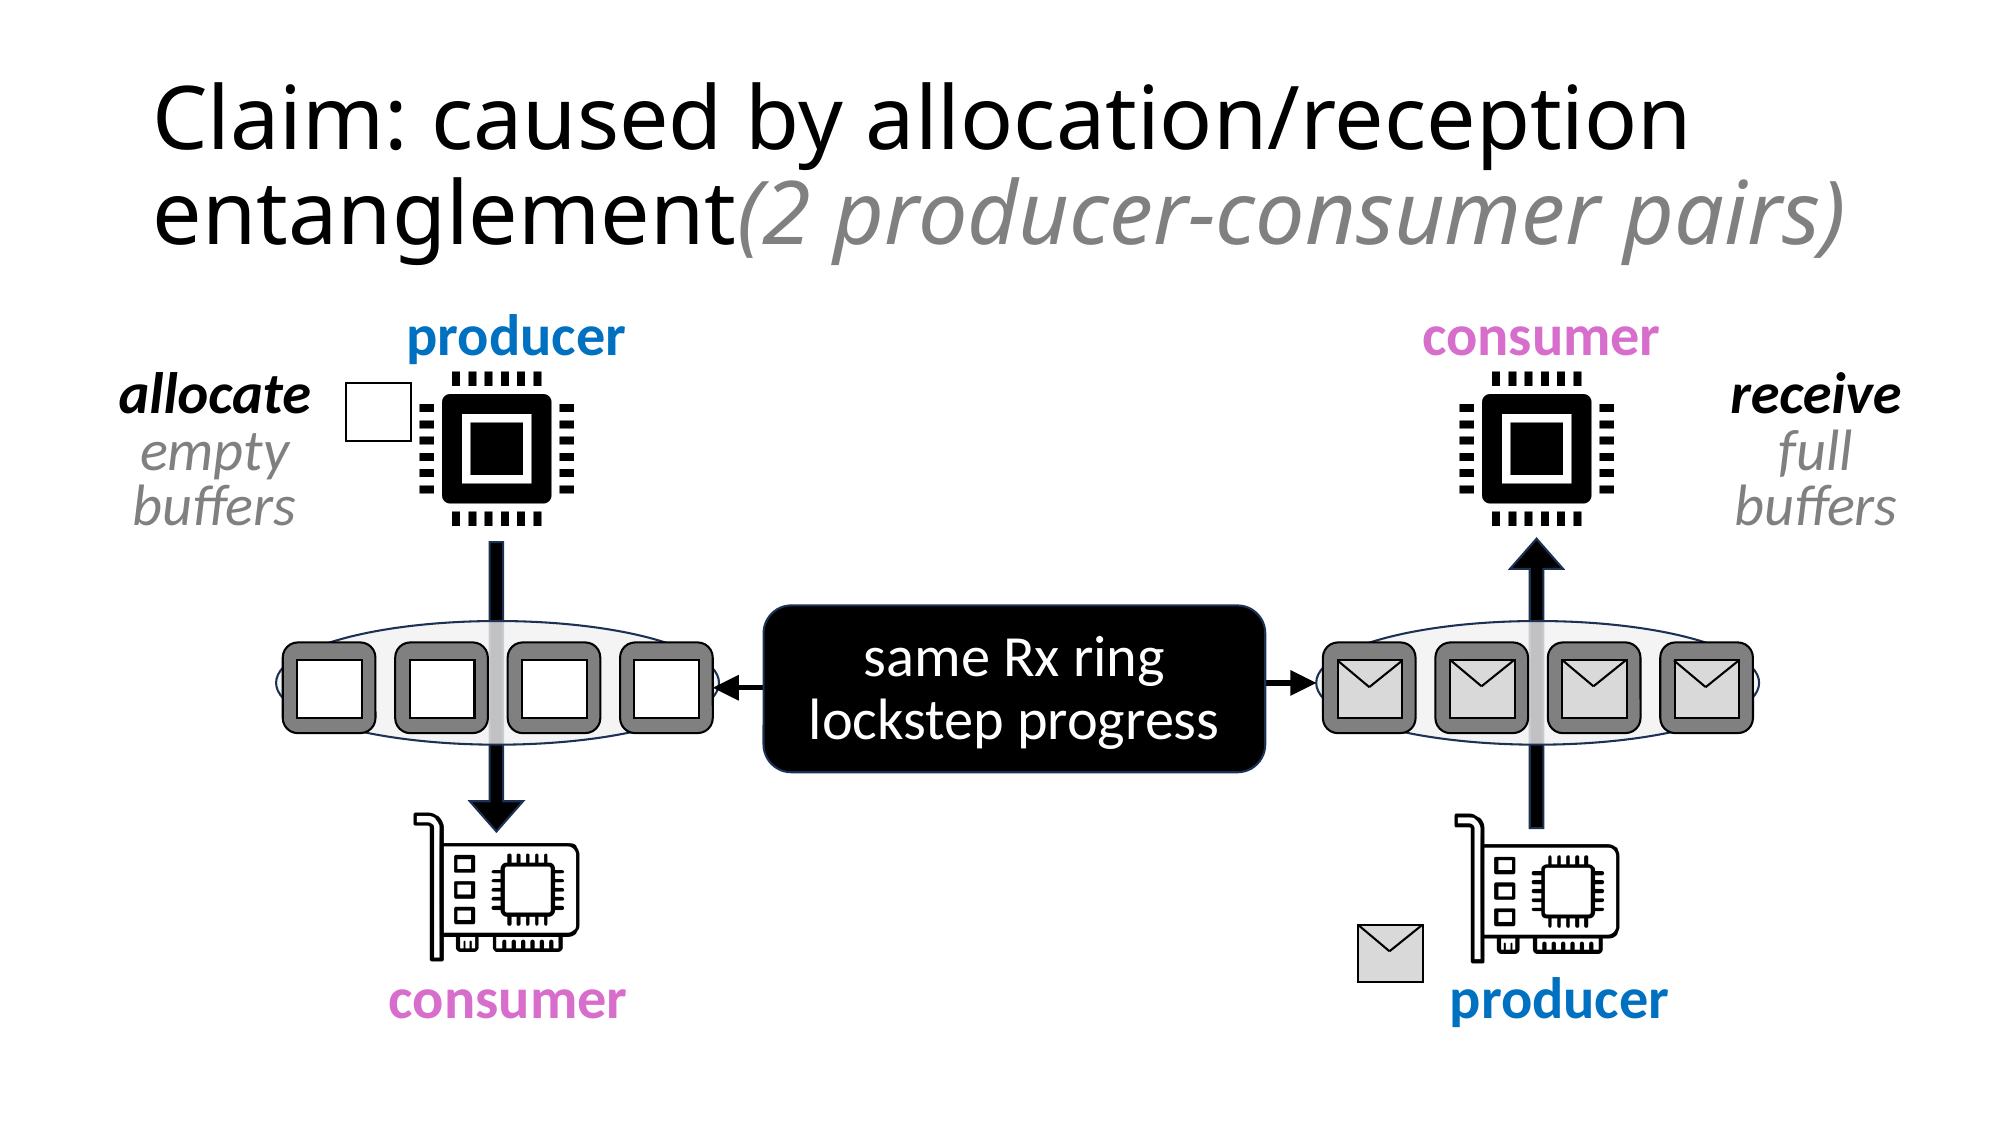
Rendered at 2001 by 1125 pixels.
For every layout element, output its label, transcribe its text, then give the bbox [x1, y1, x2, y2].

text_box [1507, 546, 1566, 620]
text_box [1481, 659, 1515, 687]
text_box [1449, 659, 1481, 687]
text_box [1317, 668, 1321, 698]
text_box [467, 746, 526, 808]
text_box consumer [374, 953, 643, 1039]
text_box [1369, 660, 1403, 688]
picture [399, 351, 594, 546]
picture [1439, 351, 1634, 546]
text_box [296, 659, 363, 719]
text_box [1754, 668, 1761, 697]
text_box [1434, 641, 1530, 735]
text_box [1546, 641, 1642, 735]
picture [1446, 809, 1627, 969]
text_box [1659, 641, 1755, 735]
text_box producer [1435, 953, 1685, 1039]
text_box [1337, 660, 1369, 688]
picture [405, 808, 587, 967]
text_box [1449, 661, 1516, 719]
text_box [409, 659, 476, 719]
text_box consumer [1407, 290, 1676, 375]
text_box [619, 641, 712, 735]
text_box [281, 641, 377, 735]
text_box [633, 659, 700, 719]
text_box receive full buffers [1715, 361, 1917, 545]
text_box producer [391, 290, 642, 375]
text_box [394, 641, 489, 735]
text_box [1593, 659, 1627, 687]
text_box [488, 546, 505, 620]
text_box [331, 619, 665, 746]
text_box [275, 668, 281, 698]
text_box [1674, 662, 1740, 719]
text_box [1561, 661, 1628, 719]
text_box [1337, 688, 1403, 719]
text_box [1371, 619, 1705, 746]
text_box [1673, 660, 1705, 688]
text_box allocate empty buffers [103, 361, 326, 545]
text_box [1321, 641, 1417, 735]
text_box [712, 605, 1317, 773]
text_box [1561, 659, 1593, 687]
text_box [506, 641, 602, 735]
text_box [1357, 924, 1424, 982]
text_box [1528, 746, 1545, 809]
text_box [345, 382, 399, 442]
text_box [1705, 660, 1739, 688]
text_box [521, 659, 588, 719]
